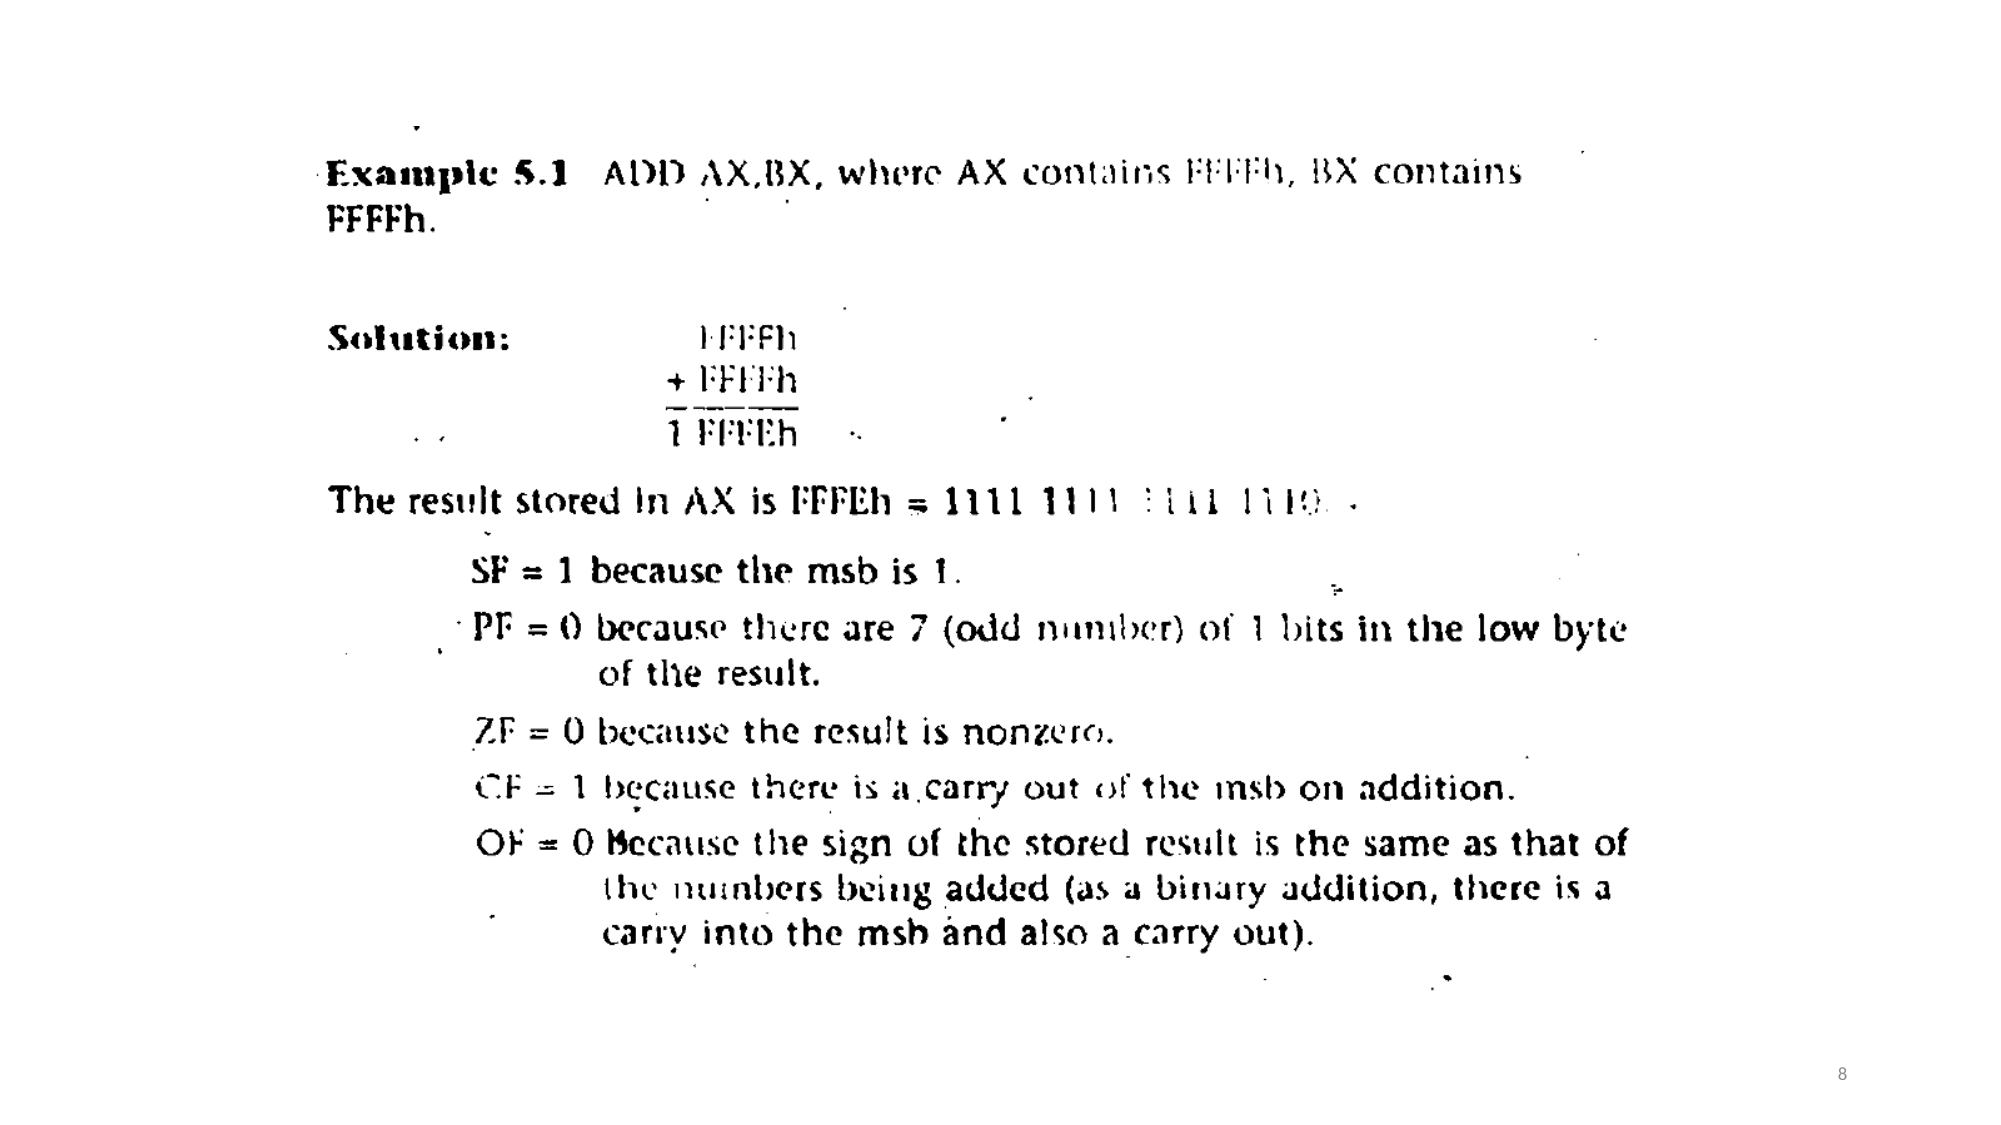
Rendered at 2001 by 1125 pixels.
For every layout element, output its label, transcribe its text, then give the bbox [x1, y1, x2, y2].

picture [277, 126, 1723, 999]
slide_number 8 [1412, 1042, 1863, 1103]
